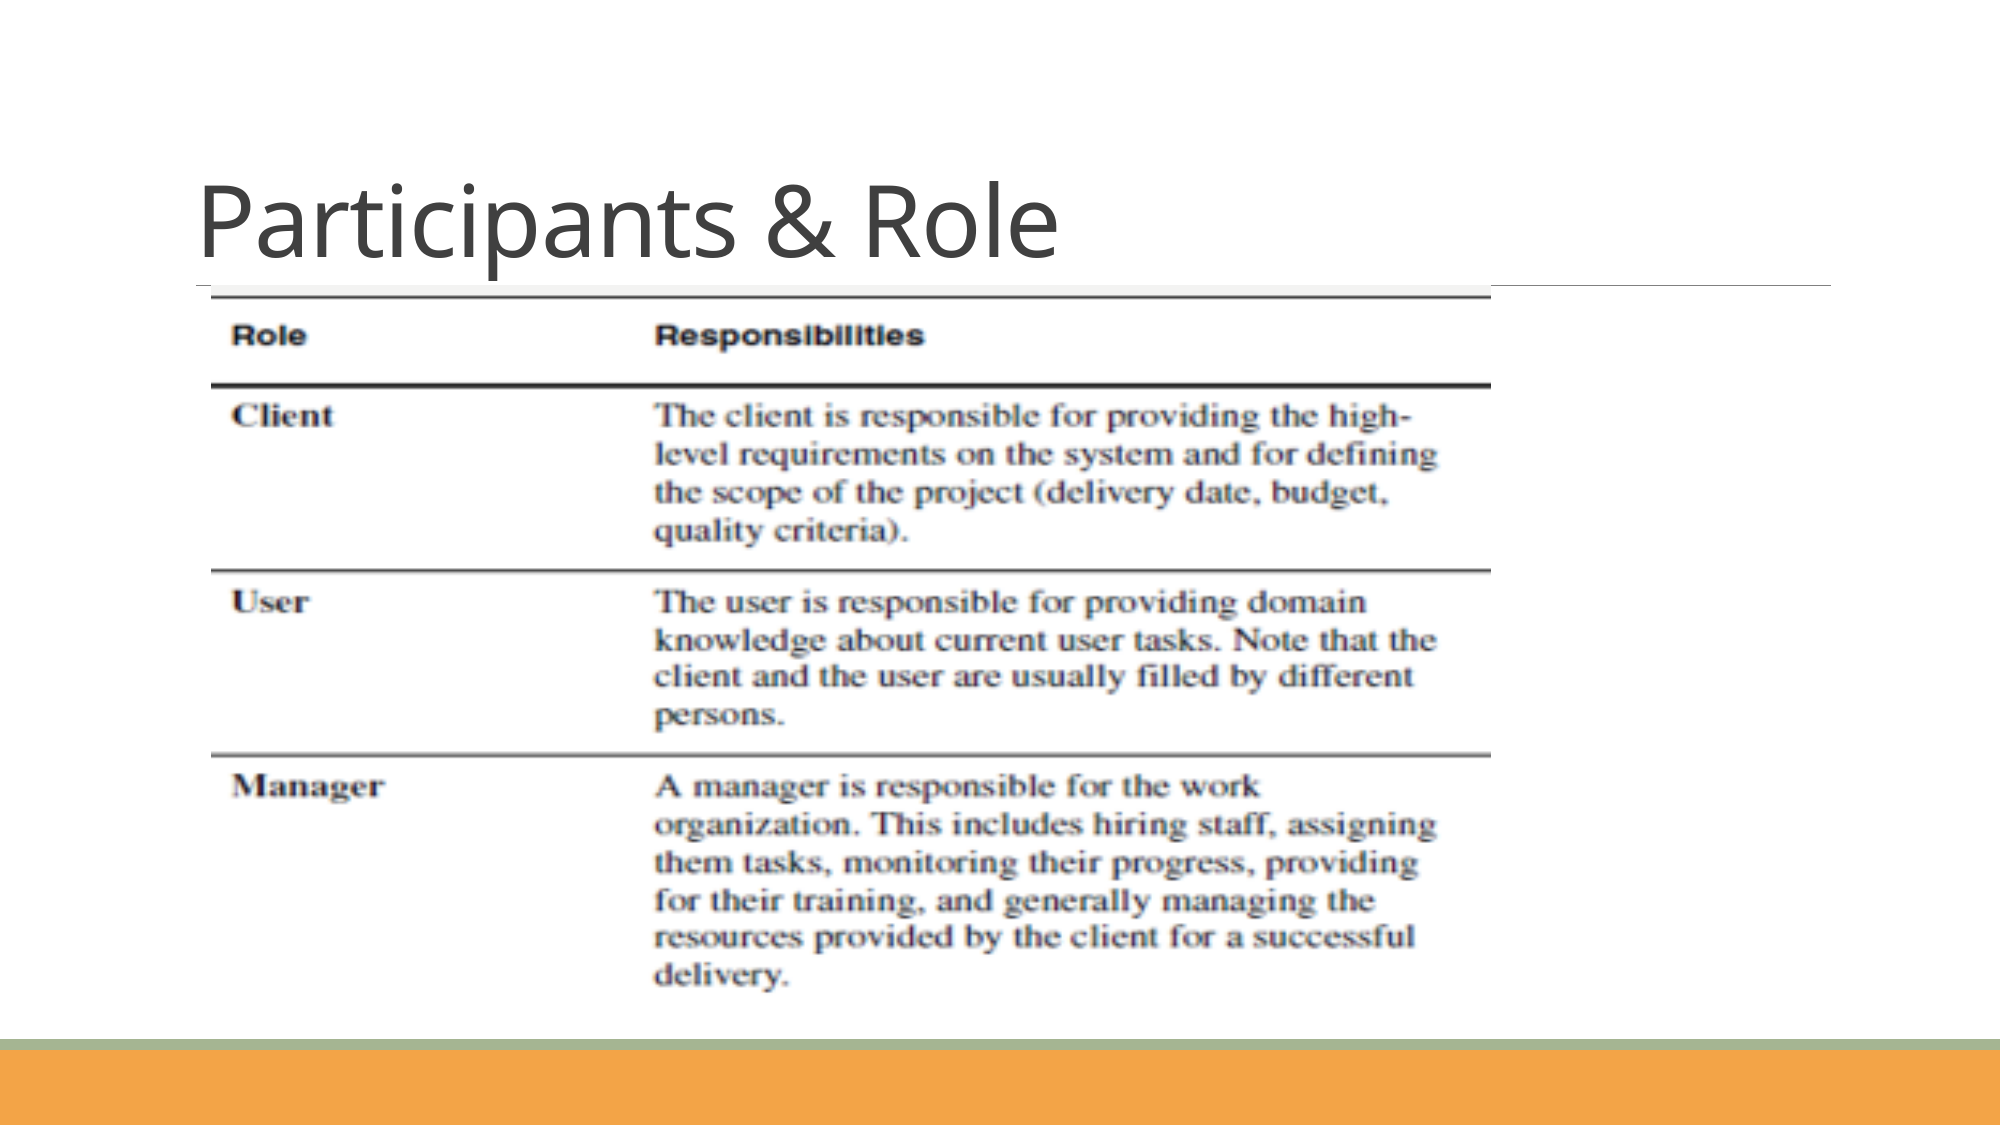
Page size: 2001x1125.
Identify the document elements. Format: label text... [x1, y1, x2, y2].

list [210, 284, 1492, 1005]
title Participants & Role [180, 47, 1830, 285]
